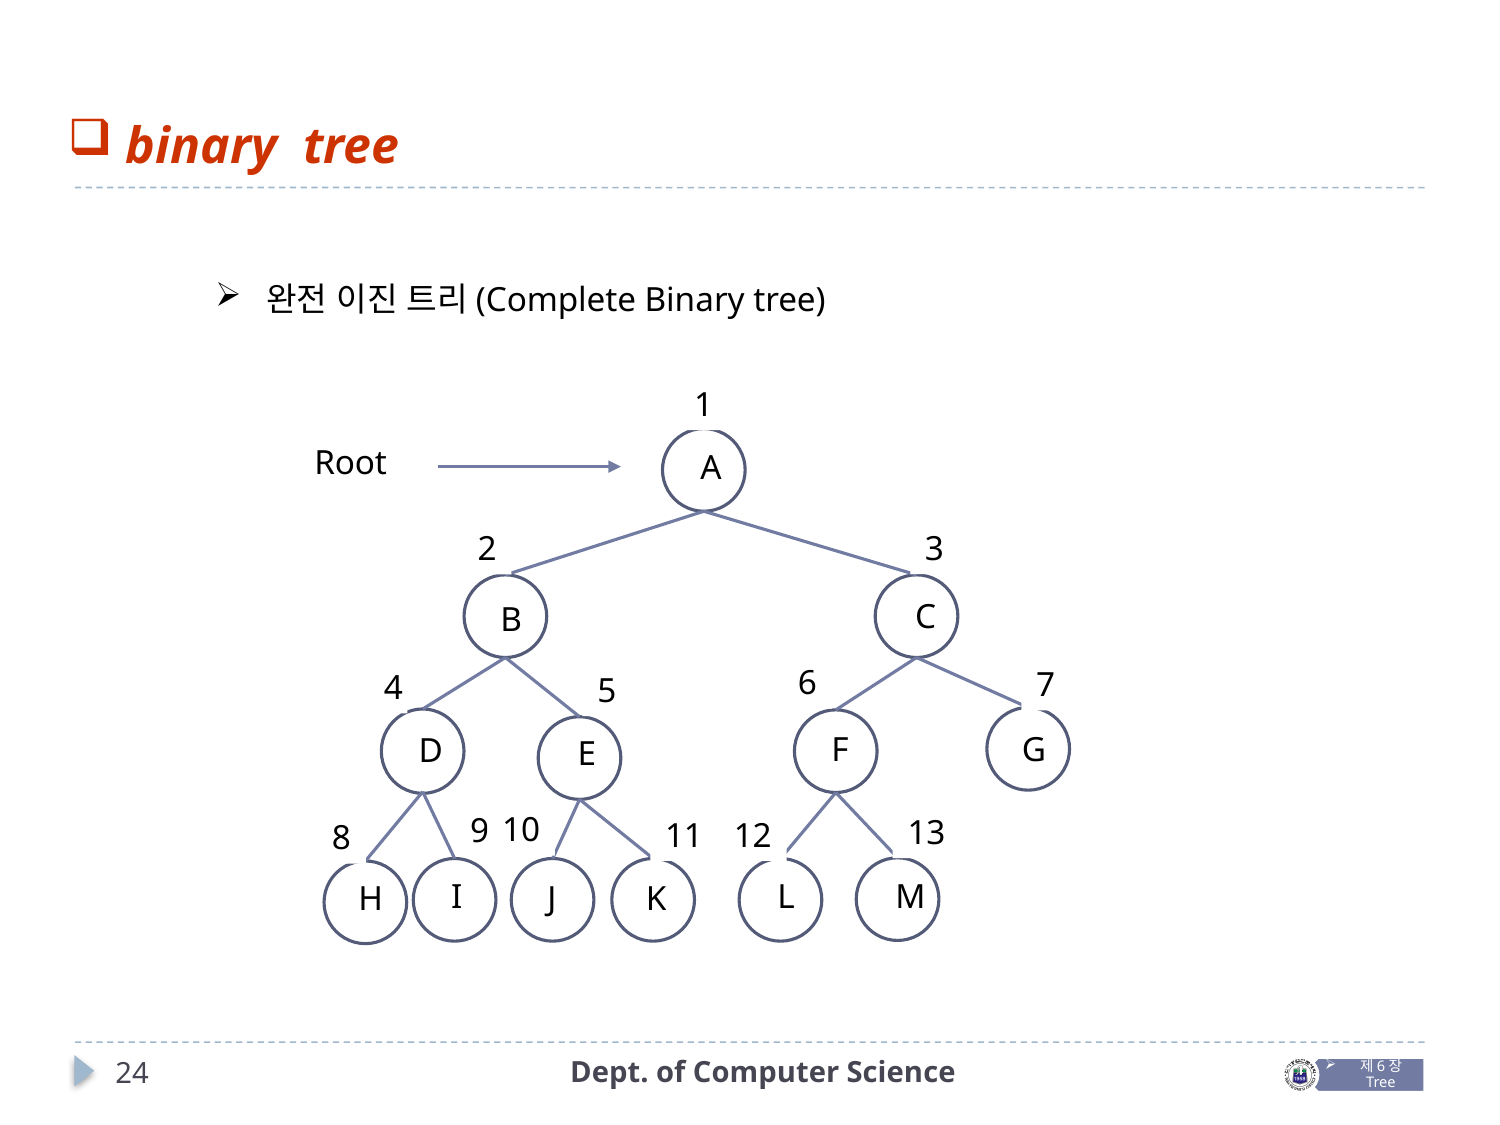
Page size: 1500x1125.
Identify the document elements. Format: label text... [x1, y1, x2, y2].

text_box 4 [369, 654, 408, 714]
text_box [552, 799, 579, 859]
text_box 9 [458, 797, 504, 857]
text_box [505, 657, 580, 717]
text_box A [660, 431, 747, 511]
text_box binary tree [53, 113, 1404, 183]
text_box J [526, 871, 577, 919]
picture [1285, 1059, 1316, 1090]
text_box 5 [582, 657, 632, 717]
text_box E [536, 717, 623, 799]
text_box L [737, 861, 824, 943]
text_box I [430, 869, 481, 917]
text_box 6 [783, 649, 832, 709]
text_box 2 [462, 515, 501, 575]
text_box H [337, 871, 388, 919]
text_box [835, 792, 898, 859]
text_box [505, 511, 703, 576]
text_box A [679, 441, 730, 489]
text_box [422, 793, 455, 859]
text_box 7 [1021, 651, 1071, 711]
text_box L [756, 870, 807, 917]
text_box D [397, 723, 448, 771]
text_box B [479, 592, 530, 640]
text_box 13 [903, 799, 961, 859]
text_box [916, 657, 1029, 708]
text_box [579, 799, 654, 859]
text_box 10 [487, 797, 555, 856]
text_box 8 [317, 805, 359, 864]
text_box G [985, 711, 1072, 792]
text_box E [556, 726, 607, 774]
text_box 11 [655, 802, 718, 861]
text_box Root [299, 430, 402, 489]
text_box F [792, 709, 879, 792]
text_box D [379, 707, 466, 793]
text_box C [894, 590, 945, 638]
text_box G [1000, 723, 1052, 770]
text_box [780, 792, 835, 859]
text_box H [322, 864, 409, 946]
text_box F [810, 723, 861, 770]
text_box 12 [718, 802, 774, 861]
text_box C [873, 575, 960, 657]
text_box 3 [921, 515, 959, 575]
slide_number 24 [100, 1042, 426, 1103]
text_box J [509, 857, 596, 943]
text_box B [462, 575, 549, 657]
text_box K [610, 861, 697, 943]
footer Dept. of Computer Science [475, 1042, 1051, 1103]
text_box I [411, 857, 498, 943]
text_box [422, 657, 505, 710]
text_box M [874, 869, 925, 917]
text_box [703, 511, 917, 576]
text_box 1 [679, 371, 729, 431]
text_box 완전 이진 트리(Complete Binary tree) [200, 267, 842, 326]
text_box M [854, 859, 941, 943]
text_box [365, 793, 422, 862]
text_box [835, 657, 916, 711]
text_box K [624, 871, 676, 919]
